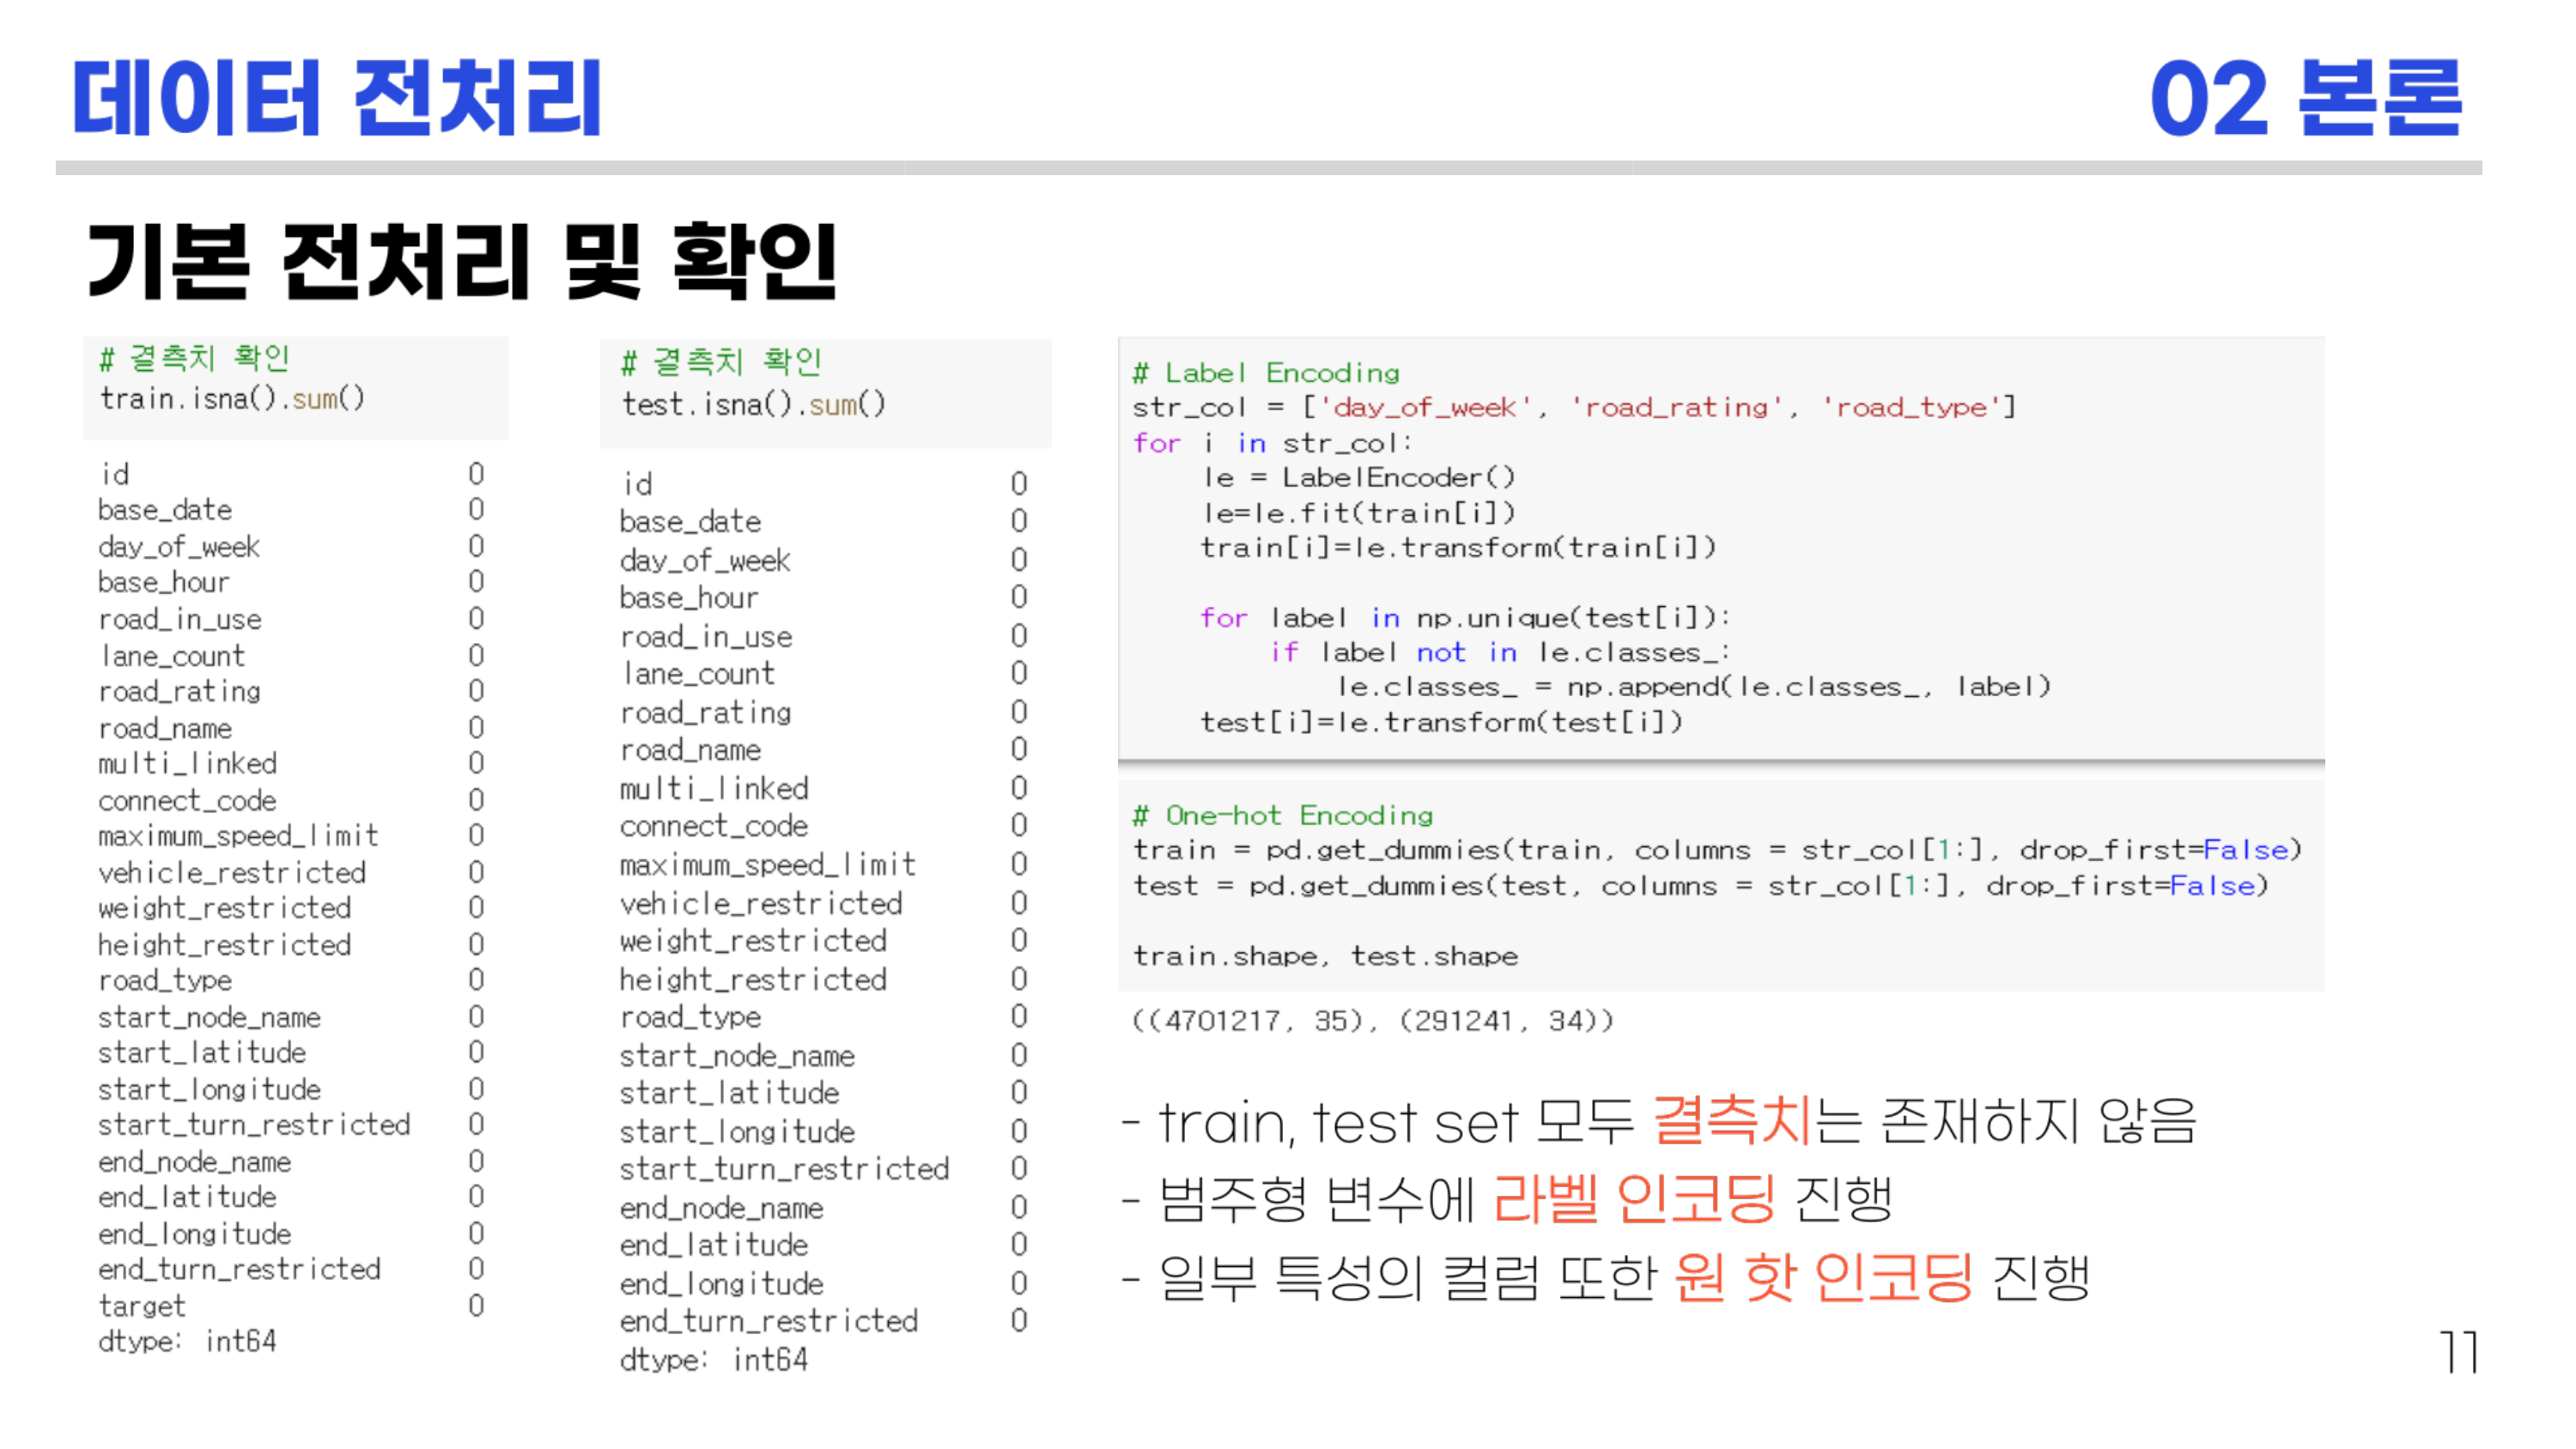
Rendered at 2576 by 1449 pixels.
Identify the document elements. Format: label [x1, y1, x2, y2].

text_box [1118, 336, 2325, 1059]
picture [2398, 1295, 2538, 1432]
text_box [56, 160, 2482, 176]
picture [1098, 1061, 2251, 1361]
text_box [600, 339, 1052, 1386]
picture [11, 3, 2564, 393]
text_box [82, 336, 510, 1368]
